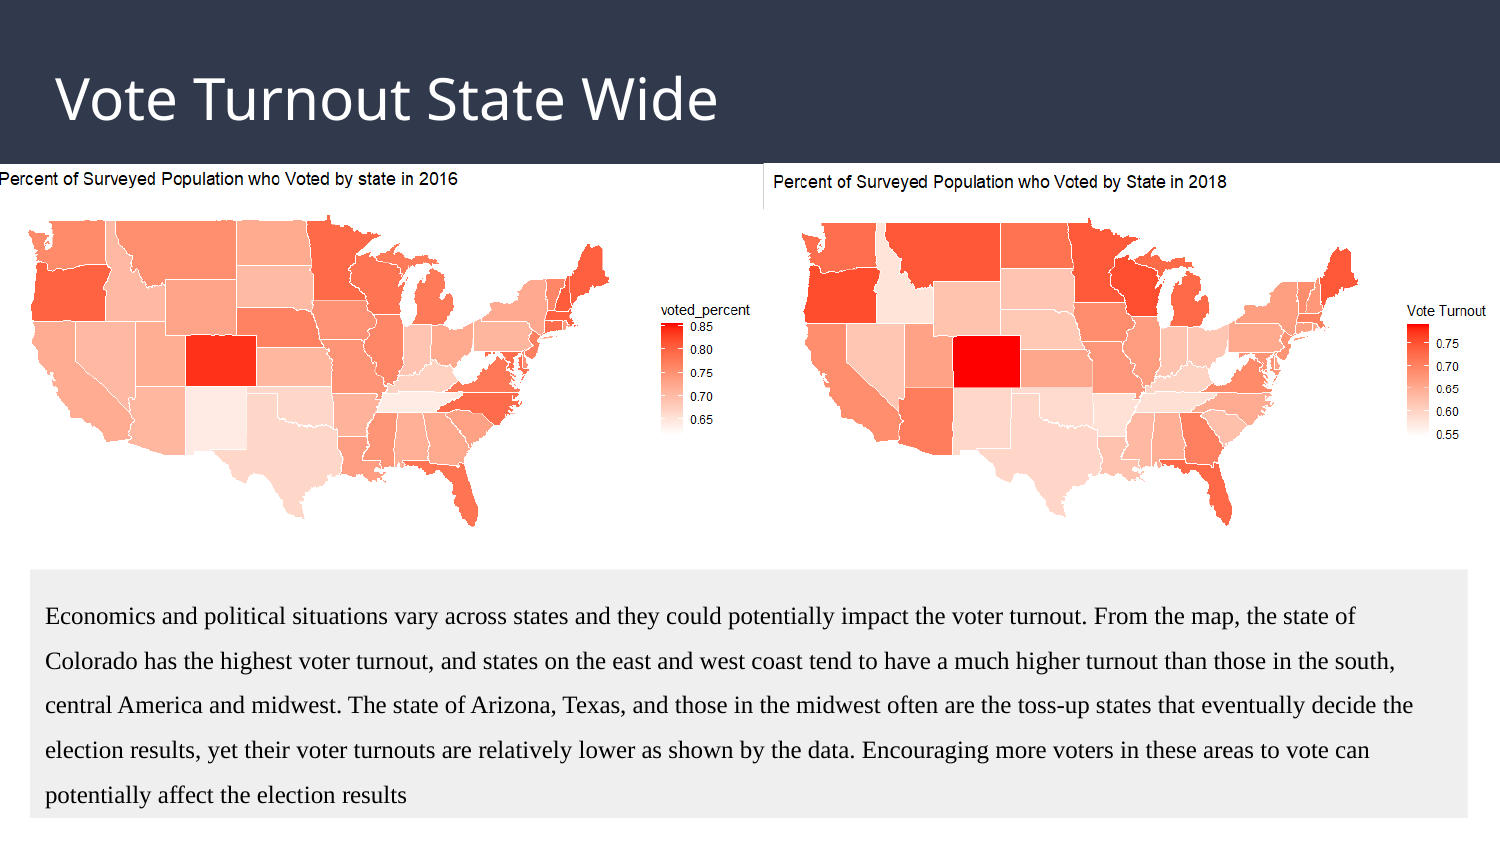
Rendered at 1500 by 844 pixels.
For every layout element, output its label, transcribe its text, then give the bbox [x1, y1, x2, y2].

list Economics and political situations vary across states and they could potentially impact the voter turnout. From the map, the state of Colorado has the highest voter turnout, and states on the east and west coast tend to have a much higher turnout than those in the south, central America and midwest. The state of Arizona, Texas, and those in the midwest often are the toss-up states that eventually decide the election results, yet their voter turnouts are relatively lower as shown by the data. Encouraging more voters in these areas to vote can potentially affect the election results [30, 569, 1468, 818]
picture [0, 162, 1500, 532]
title Vote Turnout State Wide [40, 47, 1500, 150]
